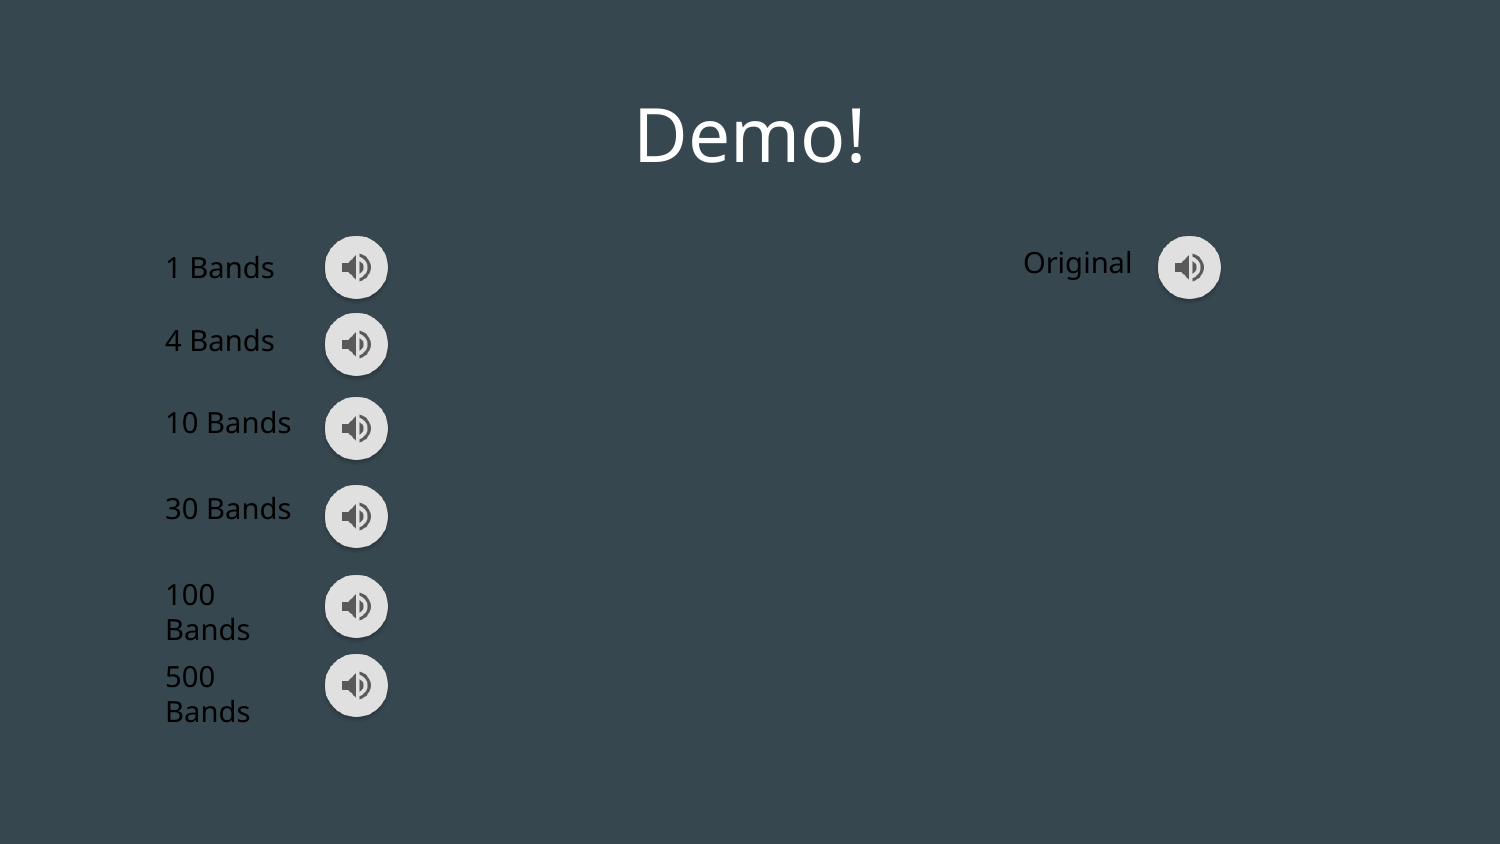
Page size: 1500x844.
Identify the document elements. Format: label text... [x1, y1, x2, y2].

text_box 4 Bands [150, 307, 312, 373]
picture [317, 567, 394, 644]
picture [317, 229, 394, 305]
picture [317, 647, 394, 724]
text_box Original [1008, 229, 1148, 295]
picture [317, 390, 394, 466]
picture [317, 306, 394, 383]
picture [1150, 229, 1227, 305]
title Demo! [105, 61, 1394, 203]
text_box 1 Bands [150, 234, 312, 299]
text_box 100 Bands [150, 561, 319, 643]
text_box 10 Bands [150, 388, 315, 454]
text_box 30 Bands [150, 475, 319, 541]
picture [317, 478, 394, 554]
text_box 500 Bands [150, 643, 319, 744]
